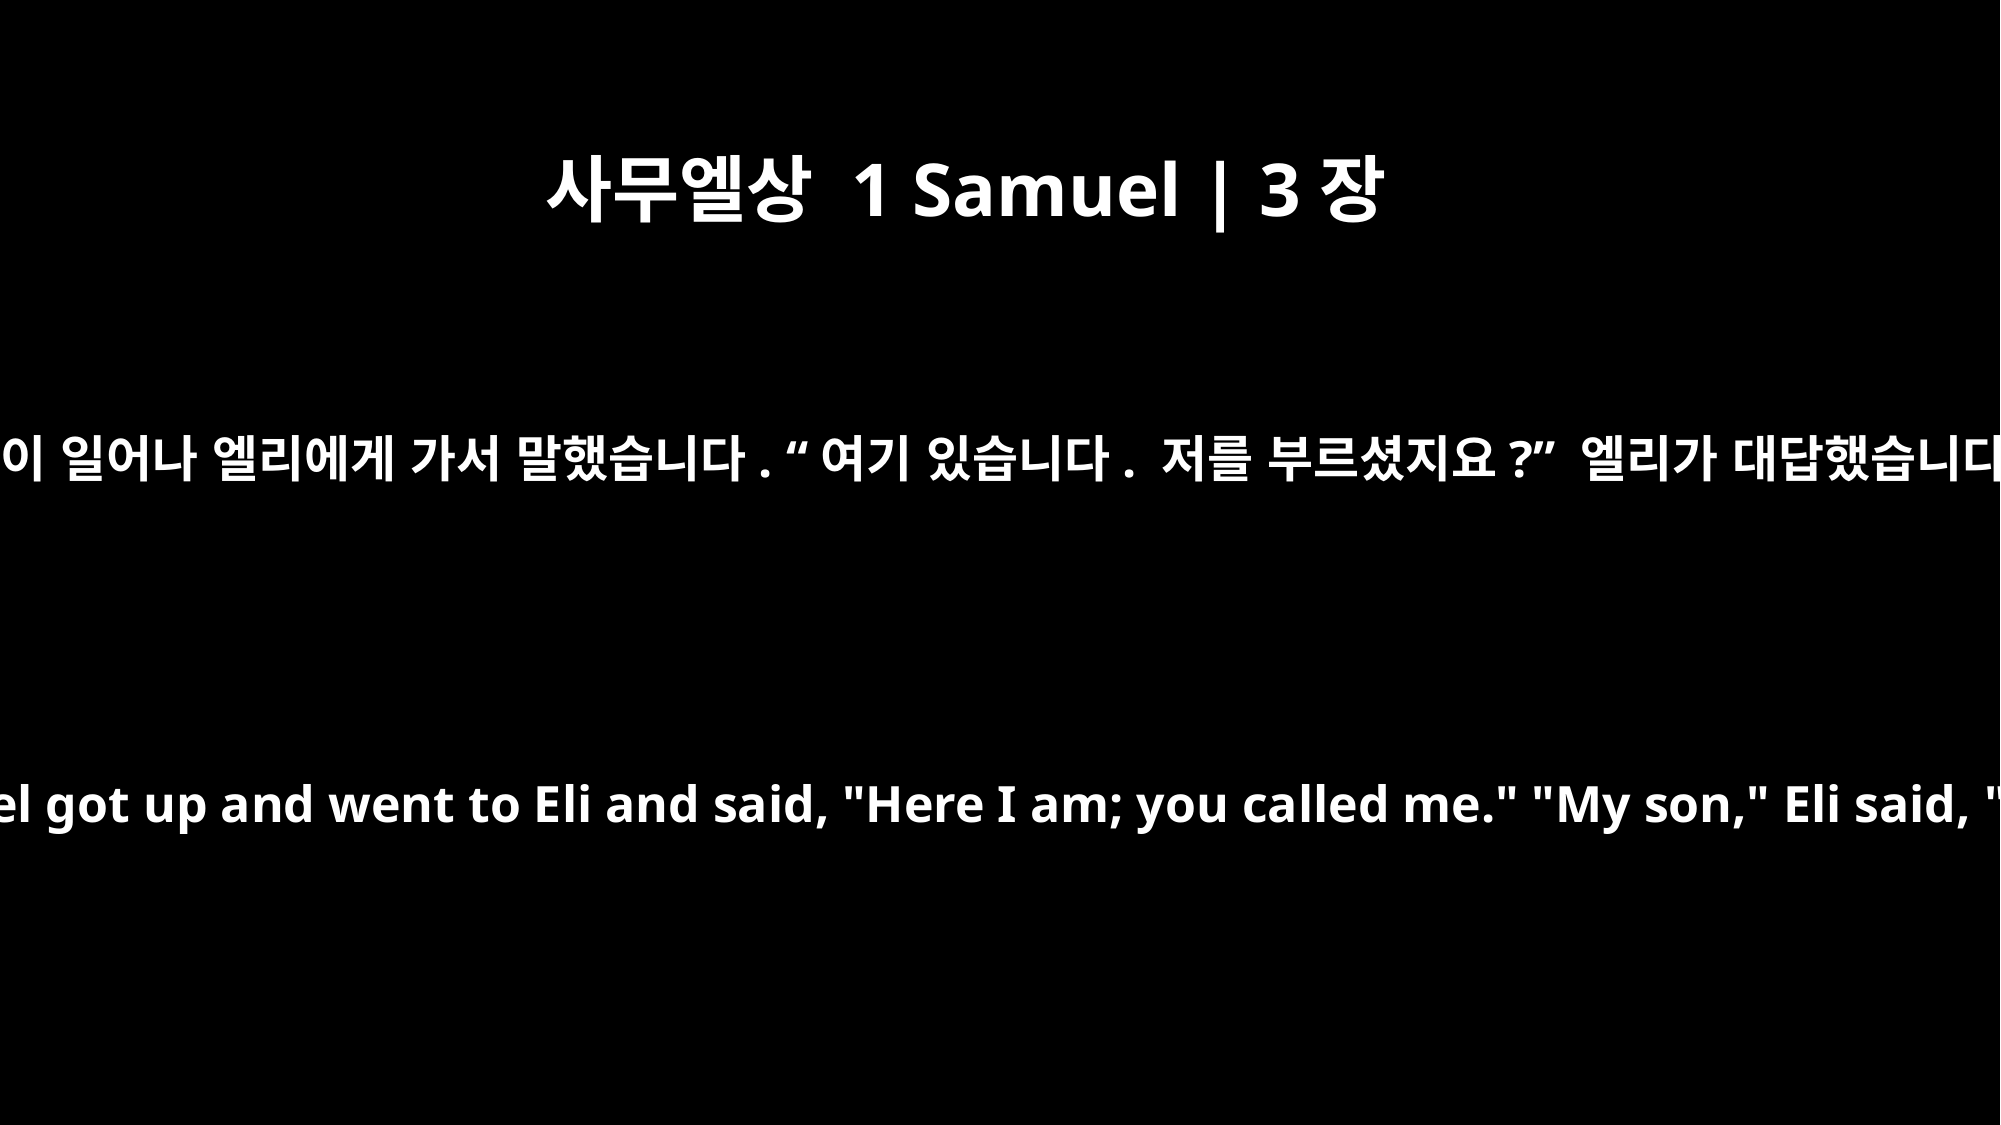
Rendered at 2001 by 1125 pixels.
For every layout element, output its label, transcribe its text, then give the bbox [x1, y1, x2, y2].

text_box 6 다시 여호와께서 부르셨습니다. “사무엘아!” 그러자 사무엘이 일어나 엘리에게 가서 말했습니다. “여기 있습니다. 저를 부르셨지요?” 엘리가 대답했습니다. “내 아들아, 나는 부르지 않았다. 돌아가서 자거라.” [0, 359, 2000, 495]
text_box Again the LORD called, "Samuel!" And Samuel got up and went to Eli and said, "Here I am; you called me." "My son," Eli said, "I did not call; go back and lie down." [0, 764, 2000, 840]
text_box 사무엘상 1 Samuel | 3장 [530, 136, 1402, 239]
